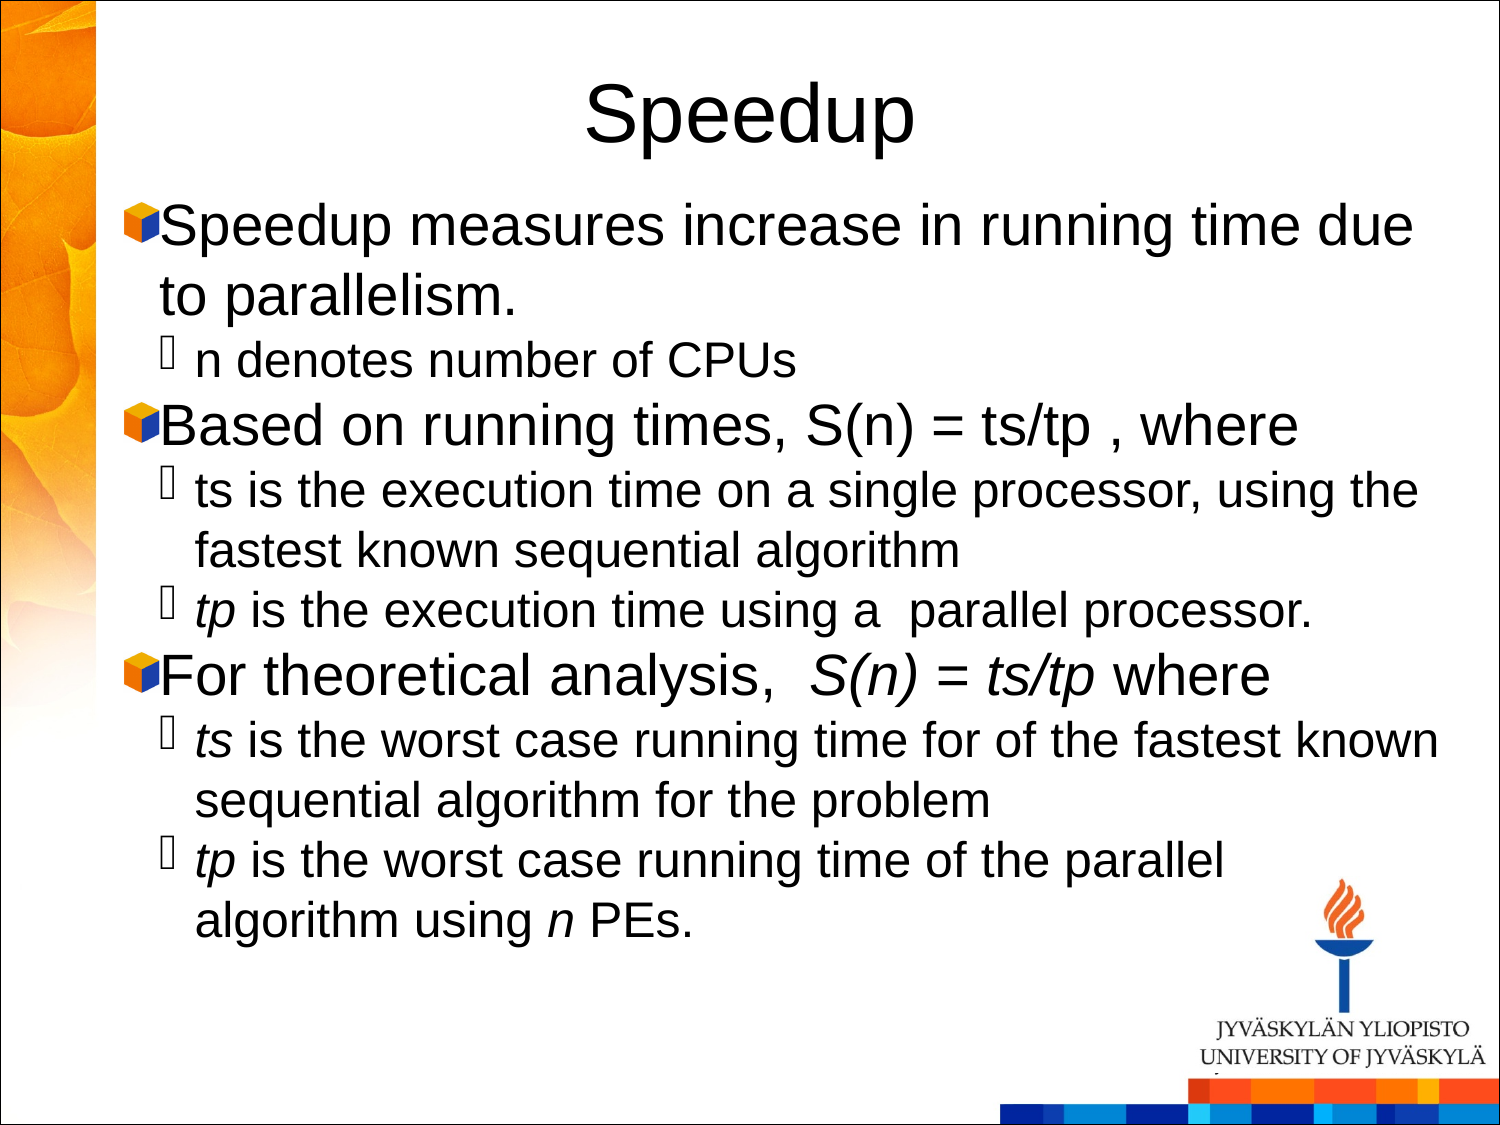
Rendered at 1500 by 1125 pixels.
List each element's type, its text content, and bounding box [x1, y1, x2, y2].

text_box Speedup [75, 37, 1425, 180]
picture [1, 1, 1499, 1124]
text_box Speedup measures increase in running time due to parallelism. n denotes number of CPUs Based on running times, S(n) = ts/tp , where ts is the execution time on a single processor, using the fastest known sequential algorithm tp is the execution time using a parallel processor. For theoretical analysis, S(n) = ts/tp where ts is the worst case running time for of the fastest known sequential algorithm for the problem tp is the worst case running time of the parallel algorithm using n PEs. [109, 179, 1459, 1068]
